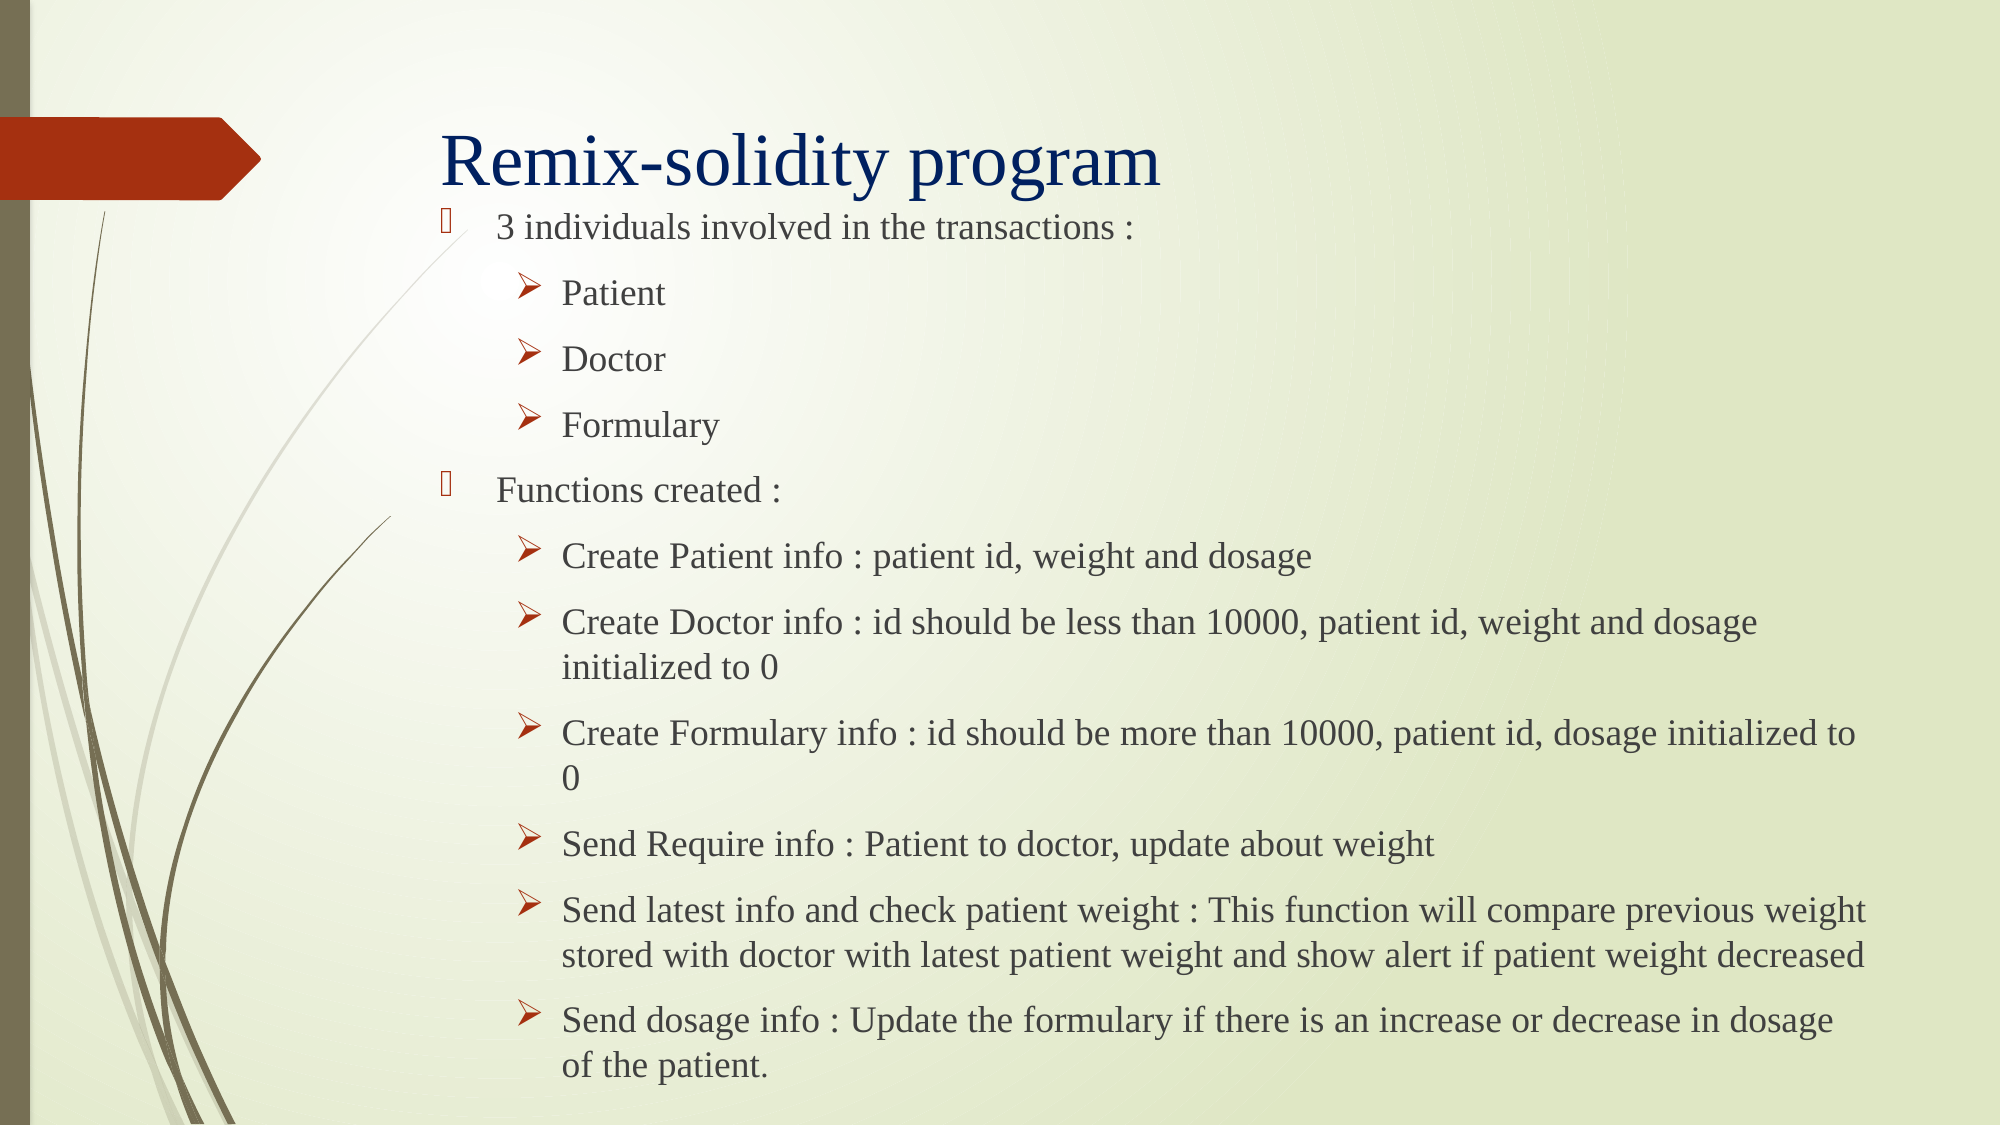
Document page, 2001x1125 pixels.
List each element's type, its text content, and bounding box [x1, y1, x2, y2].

title Remix-solidity program [425, 102, 1888, 194]
list 3 individuals involved in the transactions : Patient Doctor Formulary Functions created : Create Patient info : patient id, weight and dosage Create Doctor info : id should be less than 10000, patient id, weight and dosage initialized to 0 Create Formulary info : id should be more than 10000, patient id, dosage initialized to 0 Send Require info : Patient to doctor, update about weight Send latest info and check patient weight : This function will compare previous weight stored with doctor with latest patient weight and show alert if patient weight decreased Send dosage info : Update the formulary if there is an increase or decrease in dosage of the patient. [424, 194, 1888, 1125]
